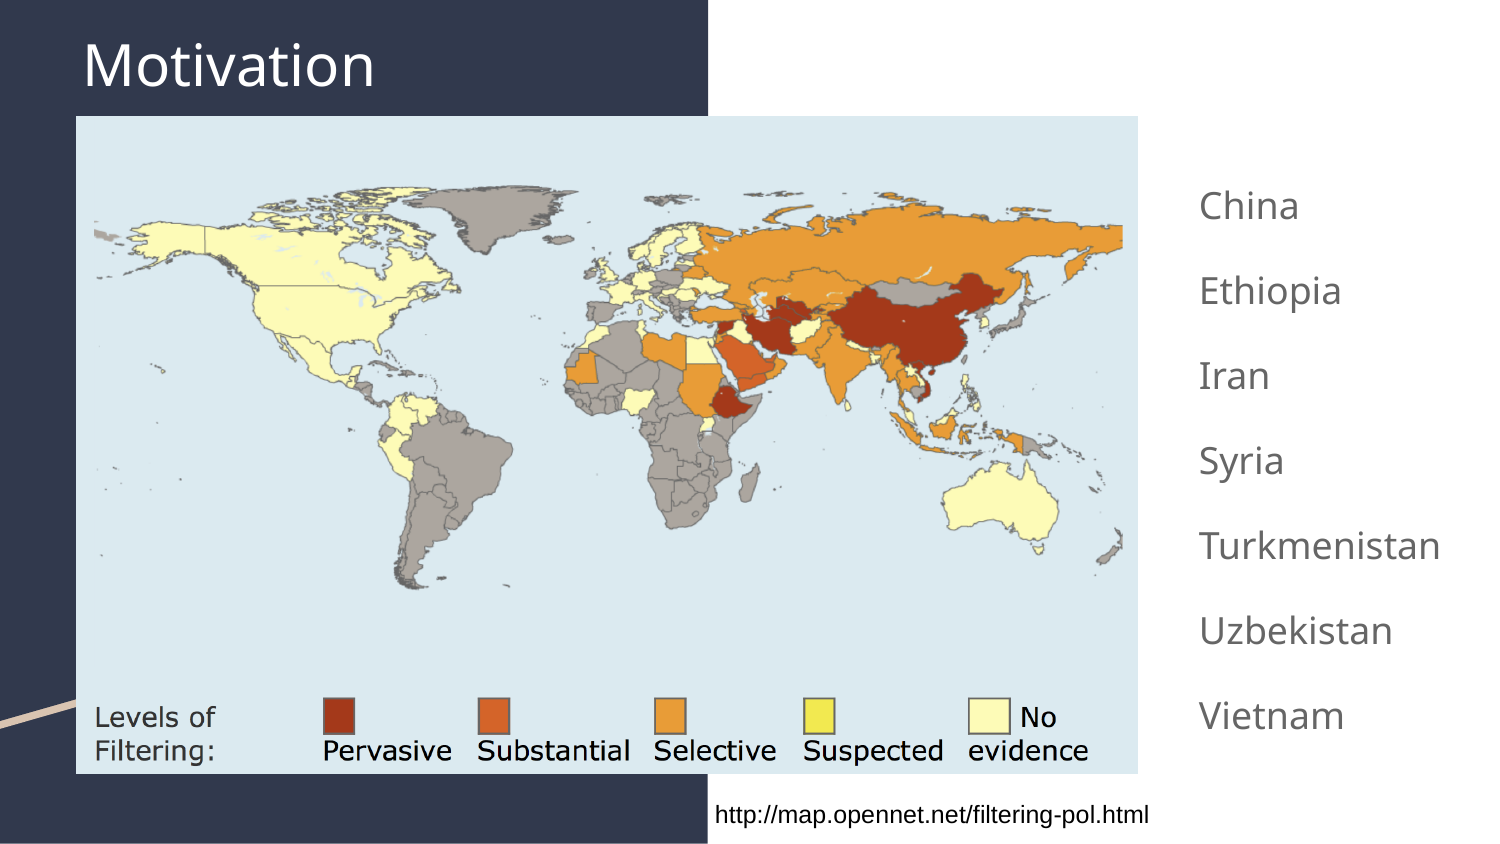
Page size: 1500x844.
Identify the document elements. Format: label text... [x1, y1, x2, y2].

title Motivation [67, 12, 676, 425]
picture [76, 116, 1138, 774]
text_box http://map.opennet.net/filtering-pol.html [700, 783, 1321, 844]
list China Ethiopia Iran Syria Turkmenistan Uzbekistan Vietnam [1184, 159, 1500, 833]
